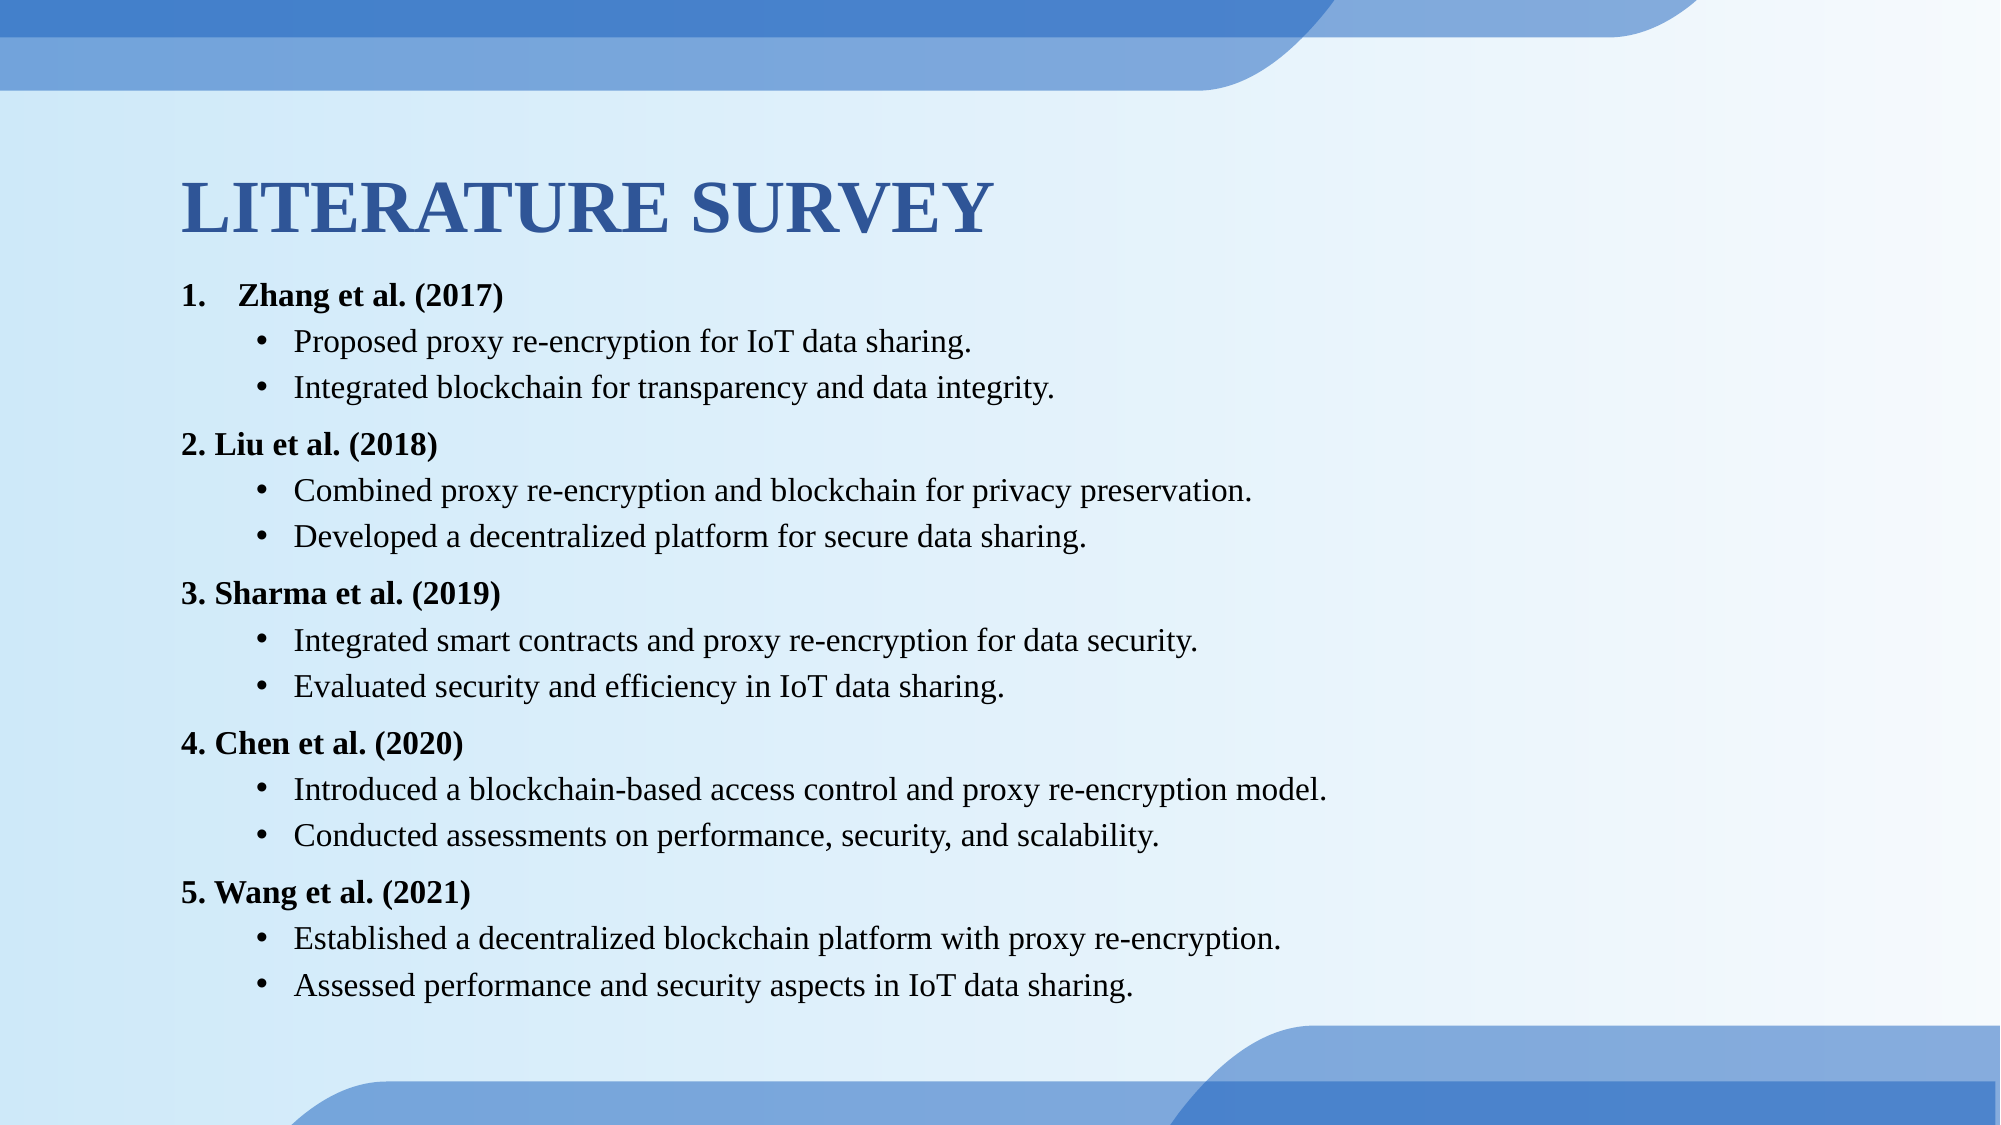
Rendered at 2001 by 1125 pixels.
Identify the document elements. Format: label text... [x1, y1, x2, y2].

text_box Zhang et al. (2017) Proposed proxy re-encryption for IoT data sharing. Integrated blockchain for transparency and data integrity. 2. Liu et al. (2018) Combined proxy re-encryption and blockchain for privacy preservation. Developed a decentralized platform for secure data sharing. 3. Sharma et al. (2019) Integrated smart contracts and proxy re-encryption for data security. Evaluated security and efficiency in IoT data sharing. 4. Chen et al. (2020) Introduced a blockchain-based access control and proxy re-encryption model. Conducted assessments on performance, security, and scalability. 5. Wang et al. (2021) Established a decentralized blockchain platform with proxy re-encryption. Assessed performance and security aspects in IoT data sharing. [166, 269, 1807, 1026]
text_box LITERATURE SURVEY [166, 159, 1567, 267]
text_box [1170, 1025, 2000, 1125]
text_box [0, 0, 1335, 91]
text_box [291, 1081, 1205, 1125]
text_box [1303, 0, 1697, 38]
